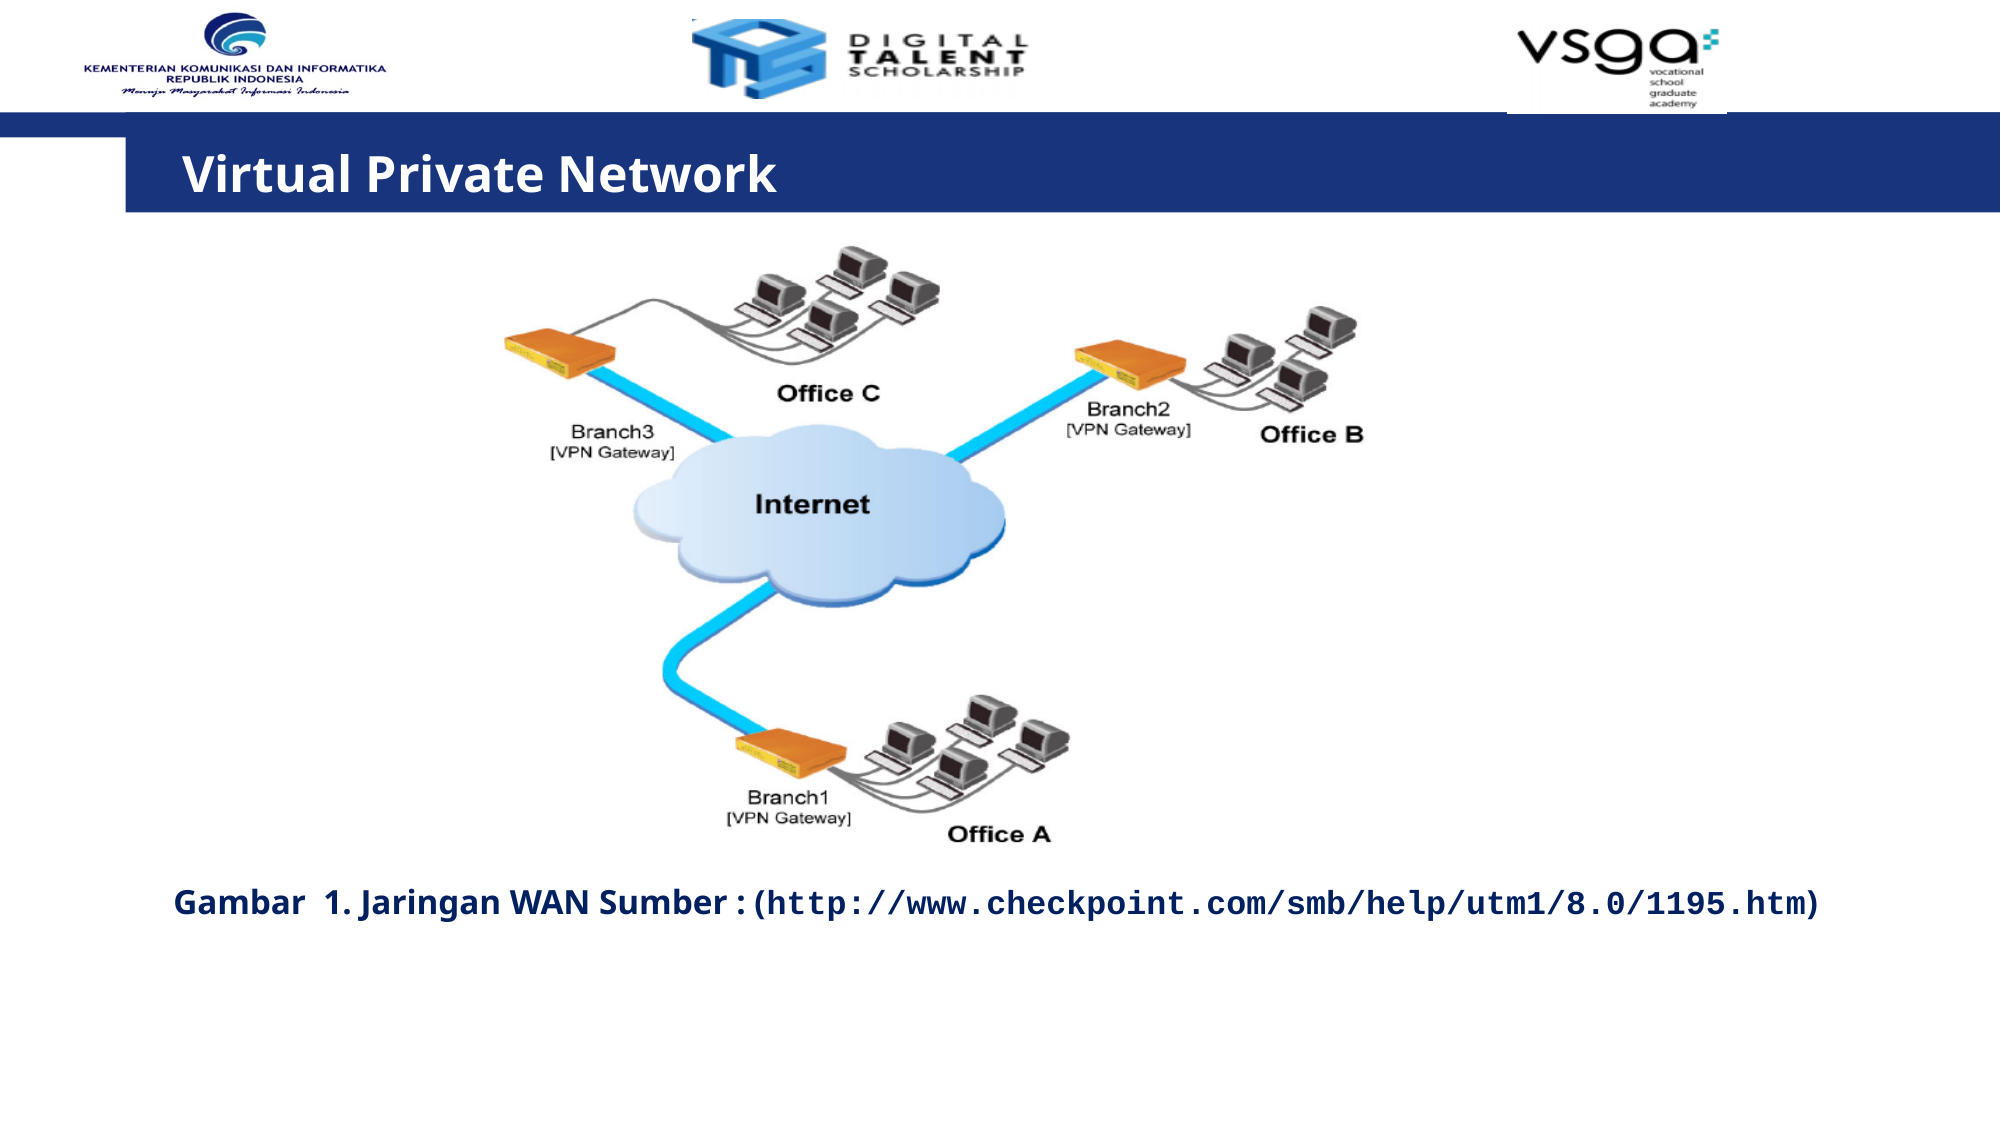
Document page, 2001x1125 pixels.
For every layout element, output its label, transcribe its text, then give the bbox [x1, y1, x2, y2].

list Gambar 1. Jaringan WAN Sumber : (http://www.checkpoint.com/smb/help/utm1/8.0/1195.htm) [99, 224, 1901, 1038]
picture [66, 5, 399, 100]
picture [491, 219, 1402, 874]
title Virtual Private Network [149, 119, 2000, 213]
picture [1507, 20, 1727, 114]
picture [692, 19, 1036, 99]
